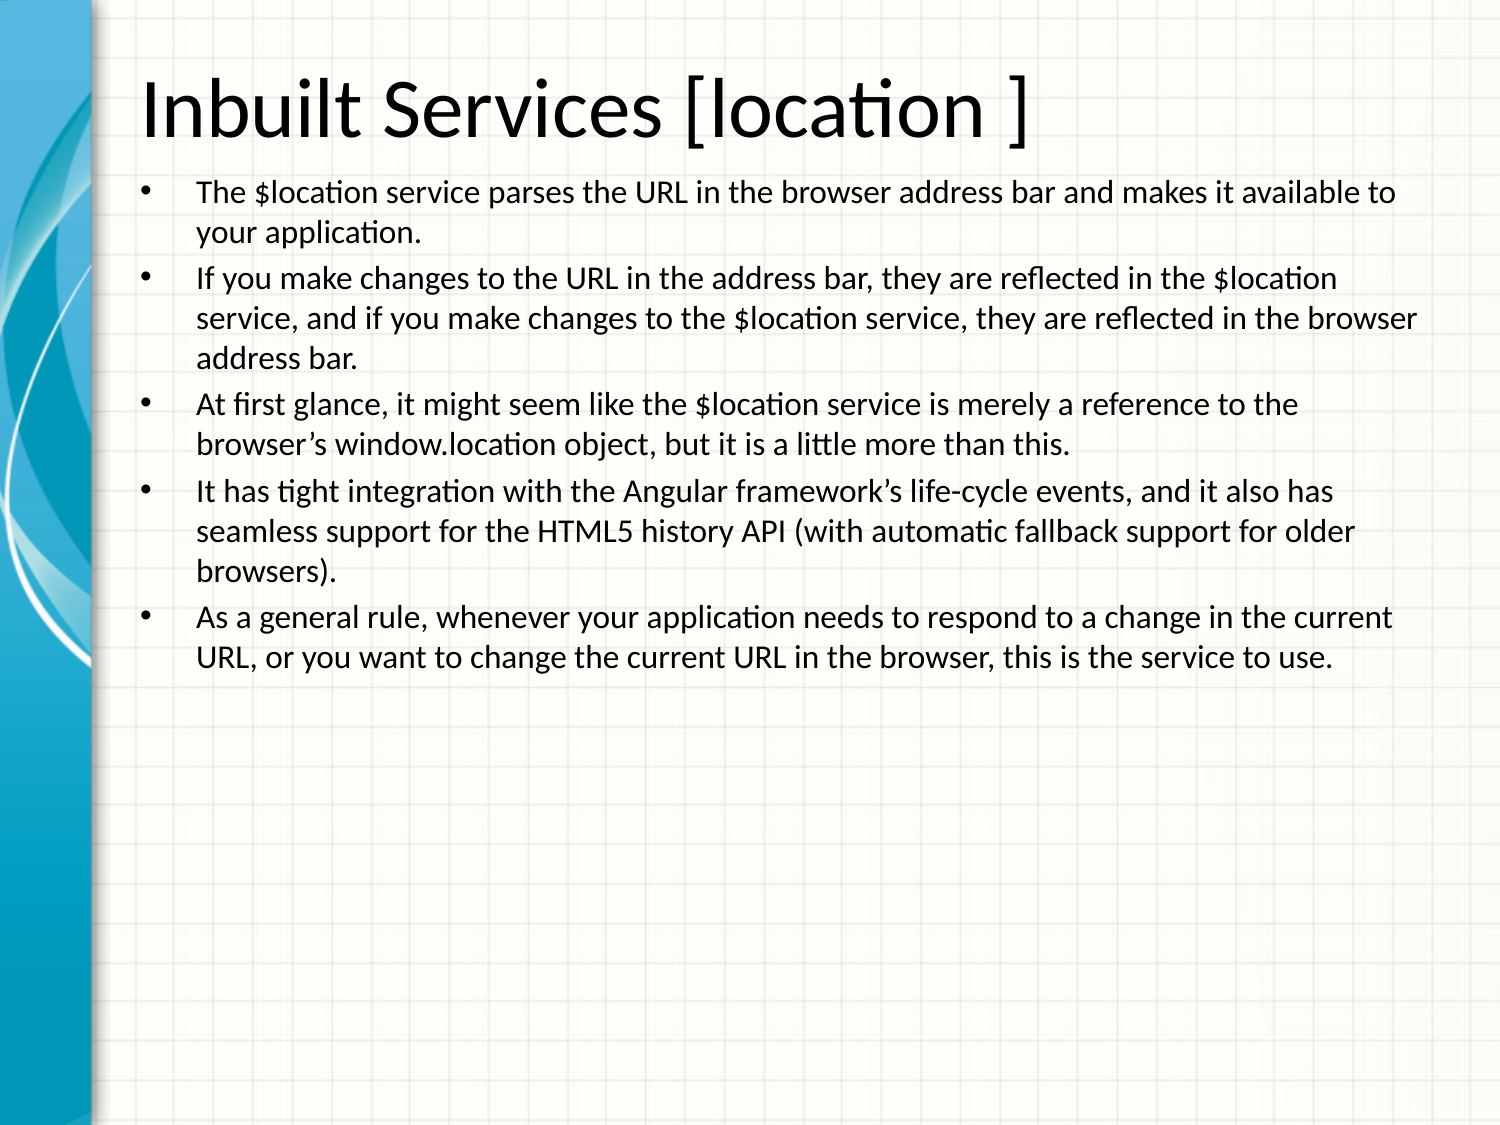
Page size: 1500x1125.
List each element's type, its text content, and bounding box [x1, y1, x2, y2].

picture [0, 0, 1500, 1125]
list The $location service parses the URL in the browser address bar and makes it available to your application. If you make changes to the URL in the address bar, they are reflected in the $location service, and if you make changes to the $location service, they are reflected in the browser address bar. At first glance, it might seem like the $location service is merely a reference to the browser’s window.location object, but it is a little more than this. It has tight integration with the Angular framework’s life-cycle events, and it also has seamless support for the HTML5 history API (with automatic fallback support for older browsers). As a general rule, whenever your application needs to respond to a change in the current URL, or you want to change the current URL in the browser, this is the service to use. [125, 162, 1450, 967]
title Inbuilt Services [location ] [125, 44, 1450, 162]
